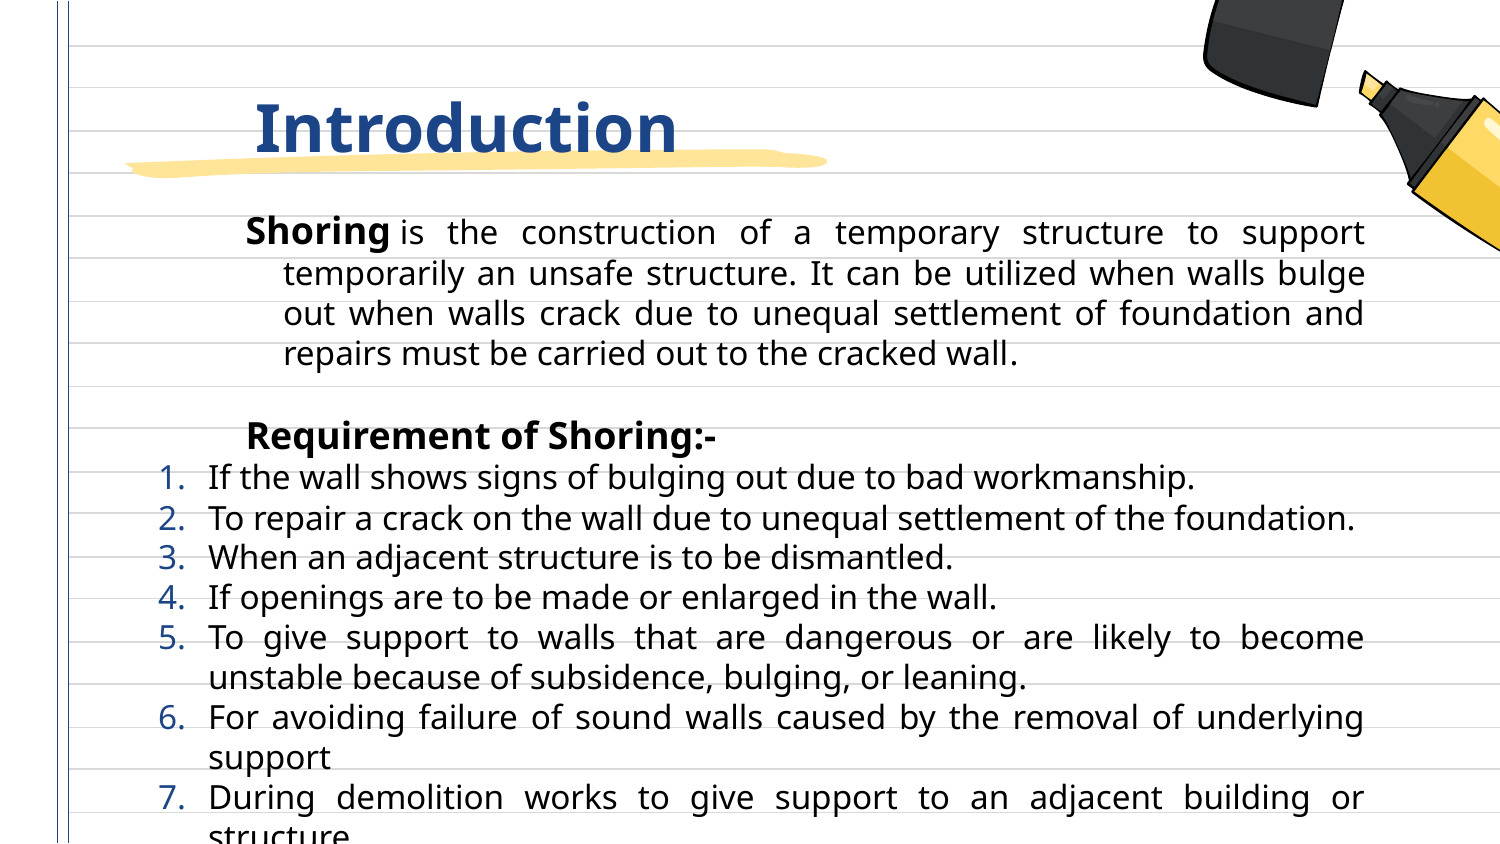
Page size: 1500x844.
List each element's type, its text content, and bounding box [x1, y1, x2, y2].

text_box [114, 149, 830, 179]
title Introduction [255, 86, 750, 147]
list Shoring is the construction of a temporary structure to support temporarily an unsafe structure. It can be utilized when walls bulge out when walls crack due to unequal settlement of foundation and repairs must be carried out to the cracked wall. Requirement of Shoring:- If the wall shows signs of bulging out due to bad workmanship. To repair a crack on the wall due to unequal settlement of the foundation. When an adjacent structure is to be dismantled. If openings are to be made or enlarged in the wall. To give support to walls that are dangerous or are likely to become unstable because of subsidence, bulging, or leaning. For avoiding failure of sound walls caused by the removal of underlying support During demolition works to give support to an adjacent building or structure. [118, 192, 1382, 831]
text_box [1182, 28, 1500, 208]
